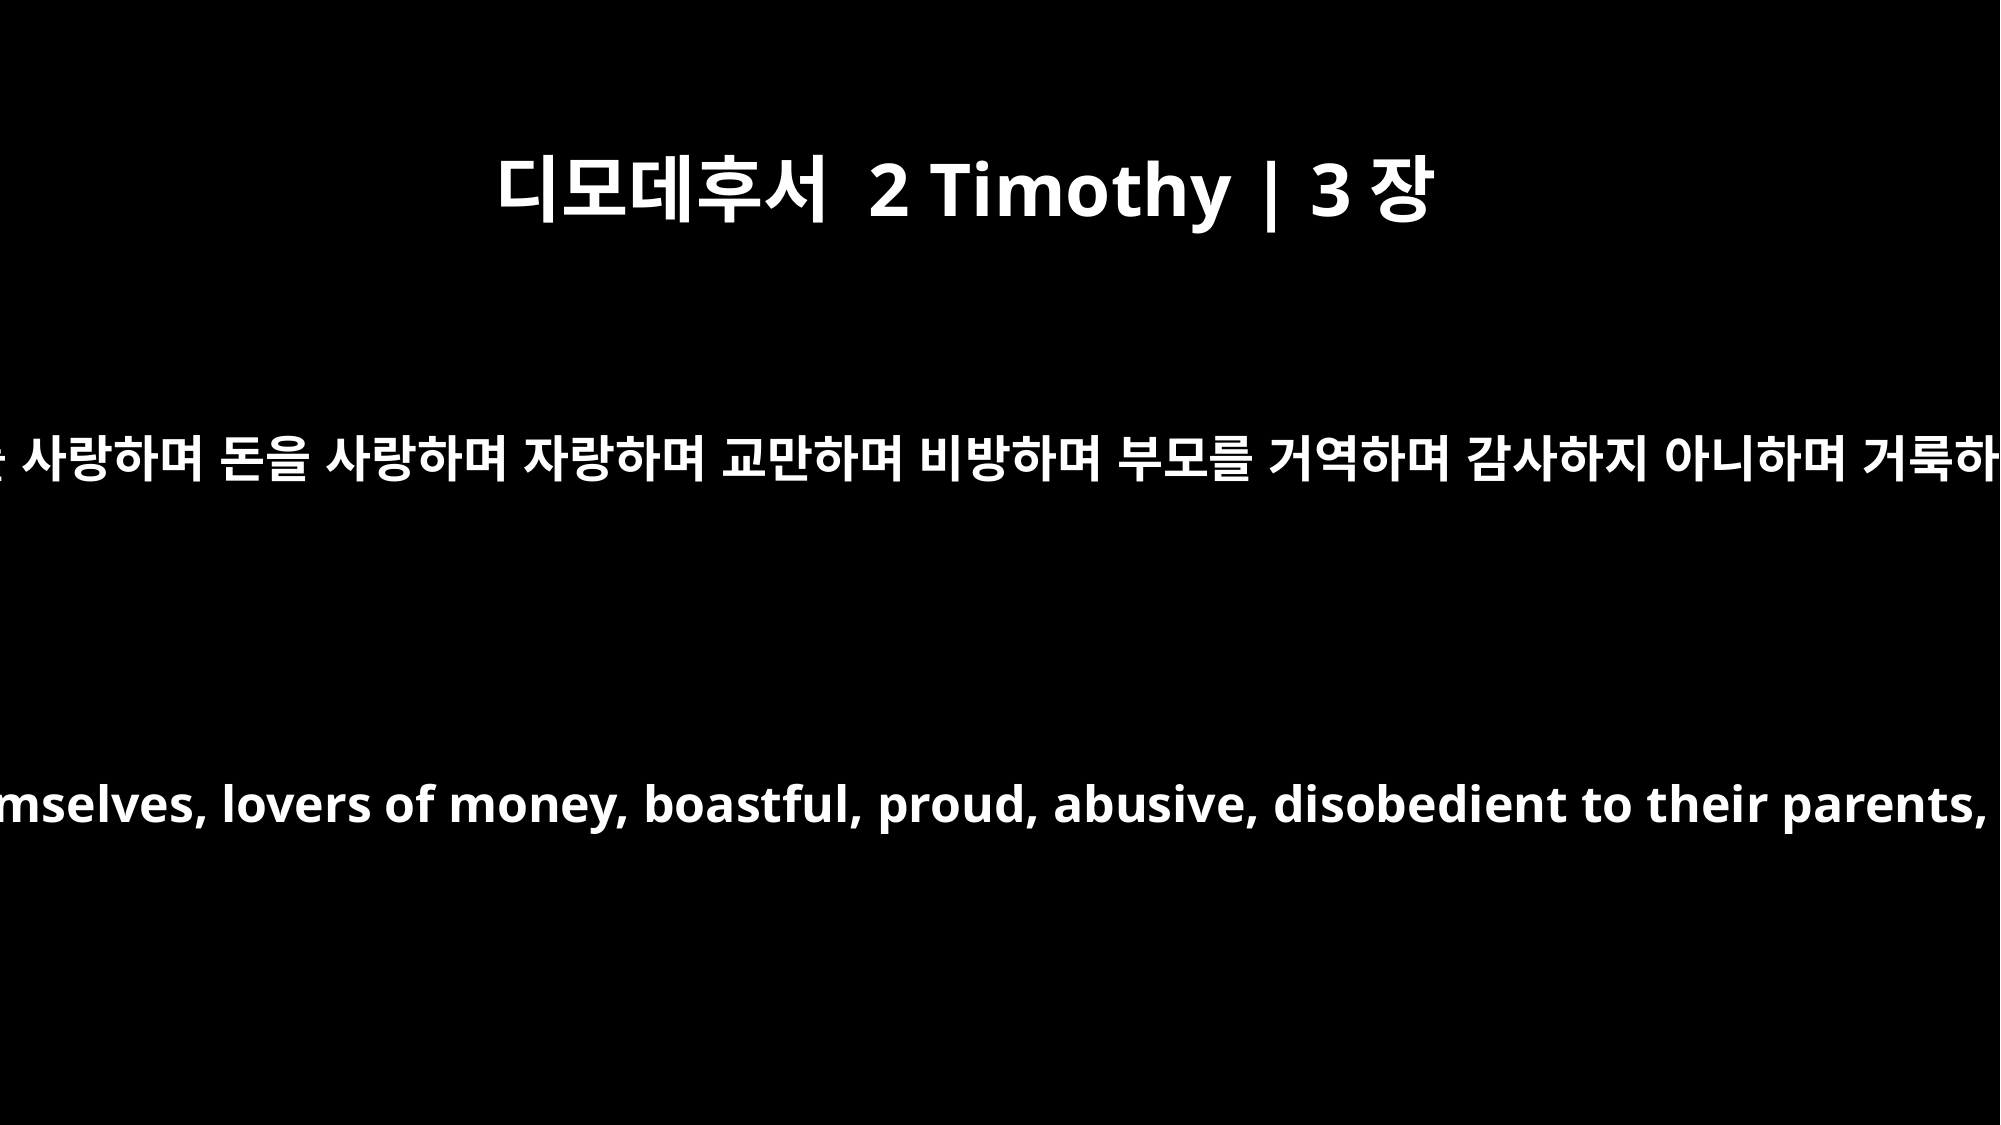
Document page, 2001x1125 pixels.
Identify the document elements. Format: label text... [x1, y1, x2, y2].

text_box People will be lovers of themselves, lovers of money, boastful, proud, abusive, disobedient to their parents, ungrateful, unholy, [0, 764, 2000, 840]
text_box 2 사람들이 자기를 사랑하며 돈을 사랑하며 자랑하며 교만하며 비방하며 부모를 거역하며 감사하지 아니하며 거룩하지 아니하며 [0, 359, 2000, 495]
text_box 디모데후서 2 Timothy | 3장 [479, 136, 1453, 239]
